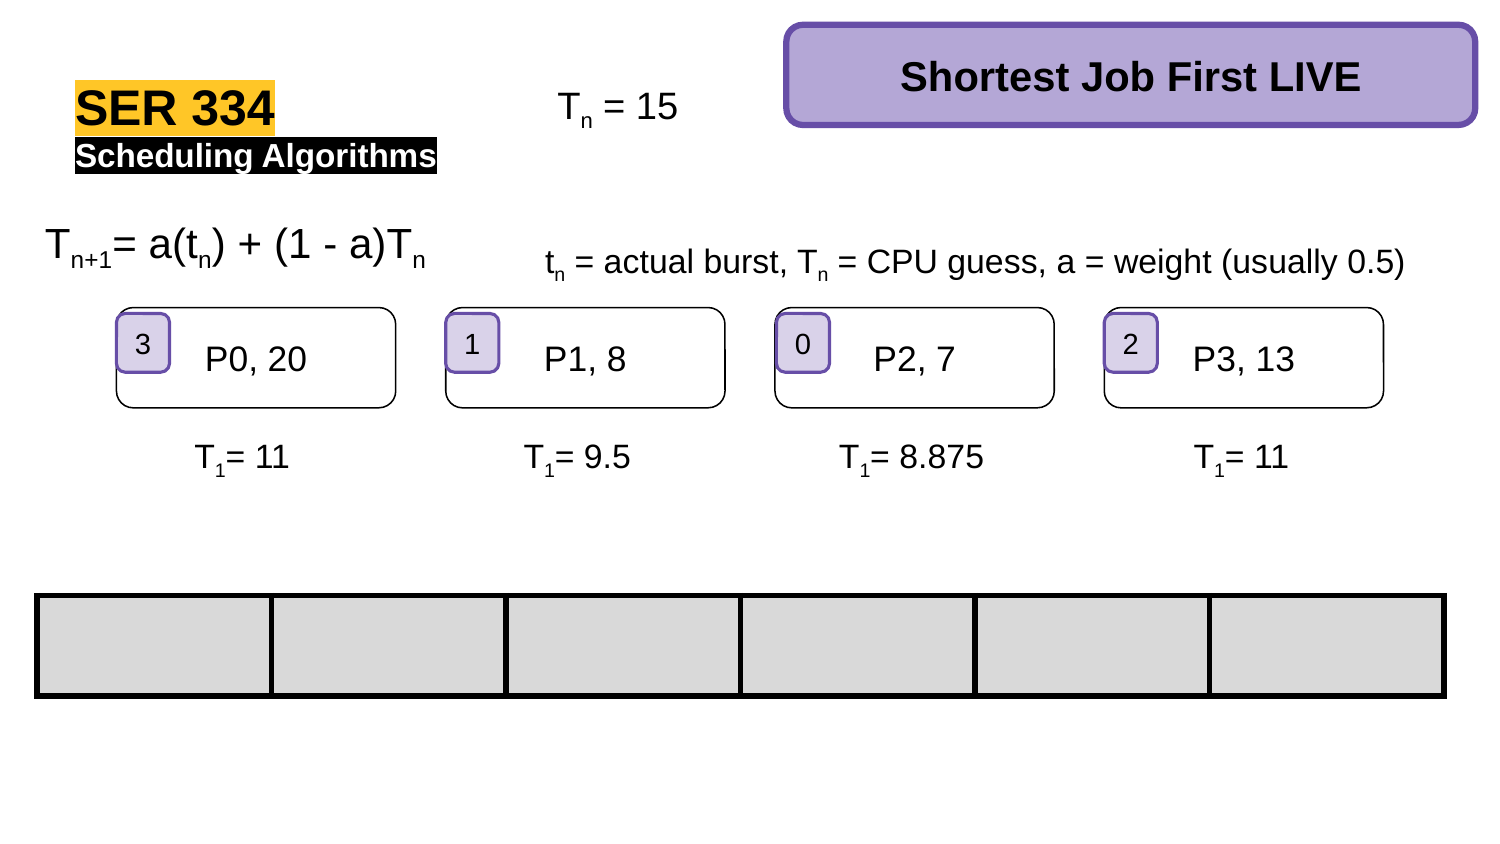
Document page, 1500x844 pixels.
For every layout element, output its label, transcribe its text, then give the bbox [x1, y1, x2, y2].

text_box Tn = 15 [542, 66, 696, 149]
text_box SER 334 [696, 75, 804, 133]
text_box 3 [116, 313, 170, 373]
text_box 0 [776, 313, 830, 373]
text_box T1= 8.875 [823, 419, 1006, 496]
text_box P0, 20 [116, 307, 396, 408]
text_box T1= 11 [179, 419, 333, 496]
text_box Scheduling Algorithms [75, 133, 1052, 177]
text_box 1 [445, 313, 499, 373]
text_box P1, 8 [445, 307, 726, 408]
table_header [40, 598, 269, 693]
table_header [509, 598, 738, 693]
text_box Tn+1= a(tn) + (1 - a)Tn [29, 201, 498, 289]
table_header [274, 598, 503, 693]
text_box T1= 11 [1178, 419, 1310, 496]
text_box T1= 9.5 [508, 419, 662, 496]
table_header [978, 598, 1207, 693]
table_header [743, 598, 972, 693]
text_box SER 334 [75, 75, 542, 133]
text_box 2 [1104, 313, 1158, 373]
text_box tn = actual burst, Tn = CPU guess, a = weight (usually 0.5) [529, 224, 1471, 301]
text_box P3, 13 [1104, 307, 1384, 408]
text_box Shortest Job First LIVE [786, 24, 1476, 126]
text_box P2, 7 [774, 307, 1055, 408]
table_header [1212, 598, 1441, 693]
